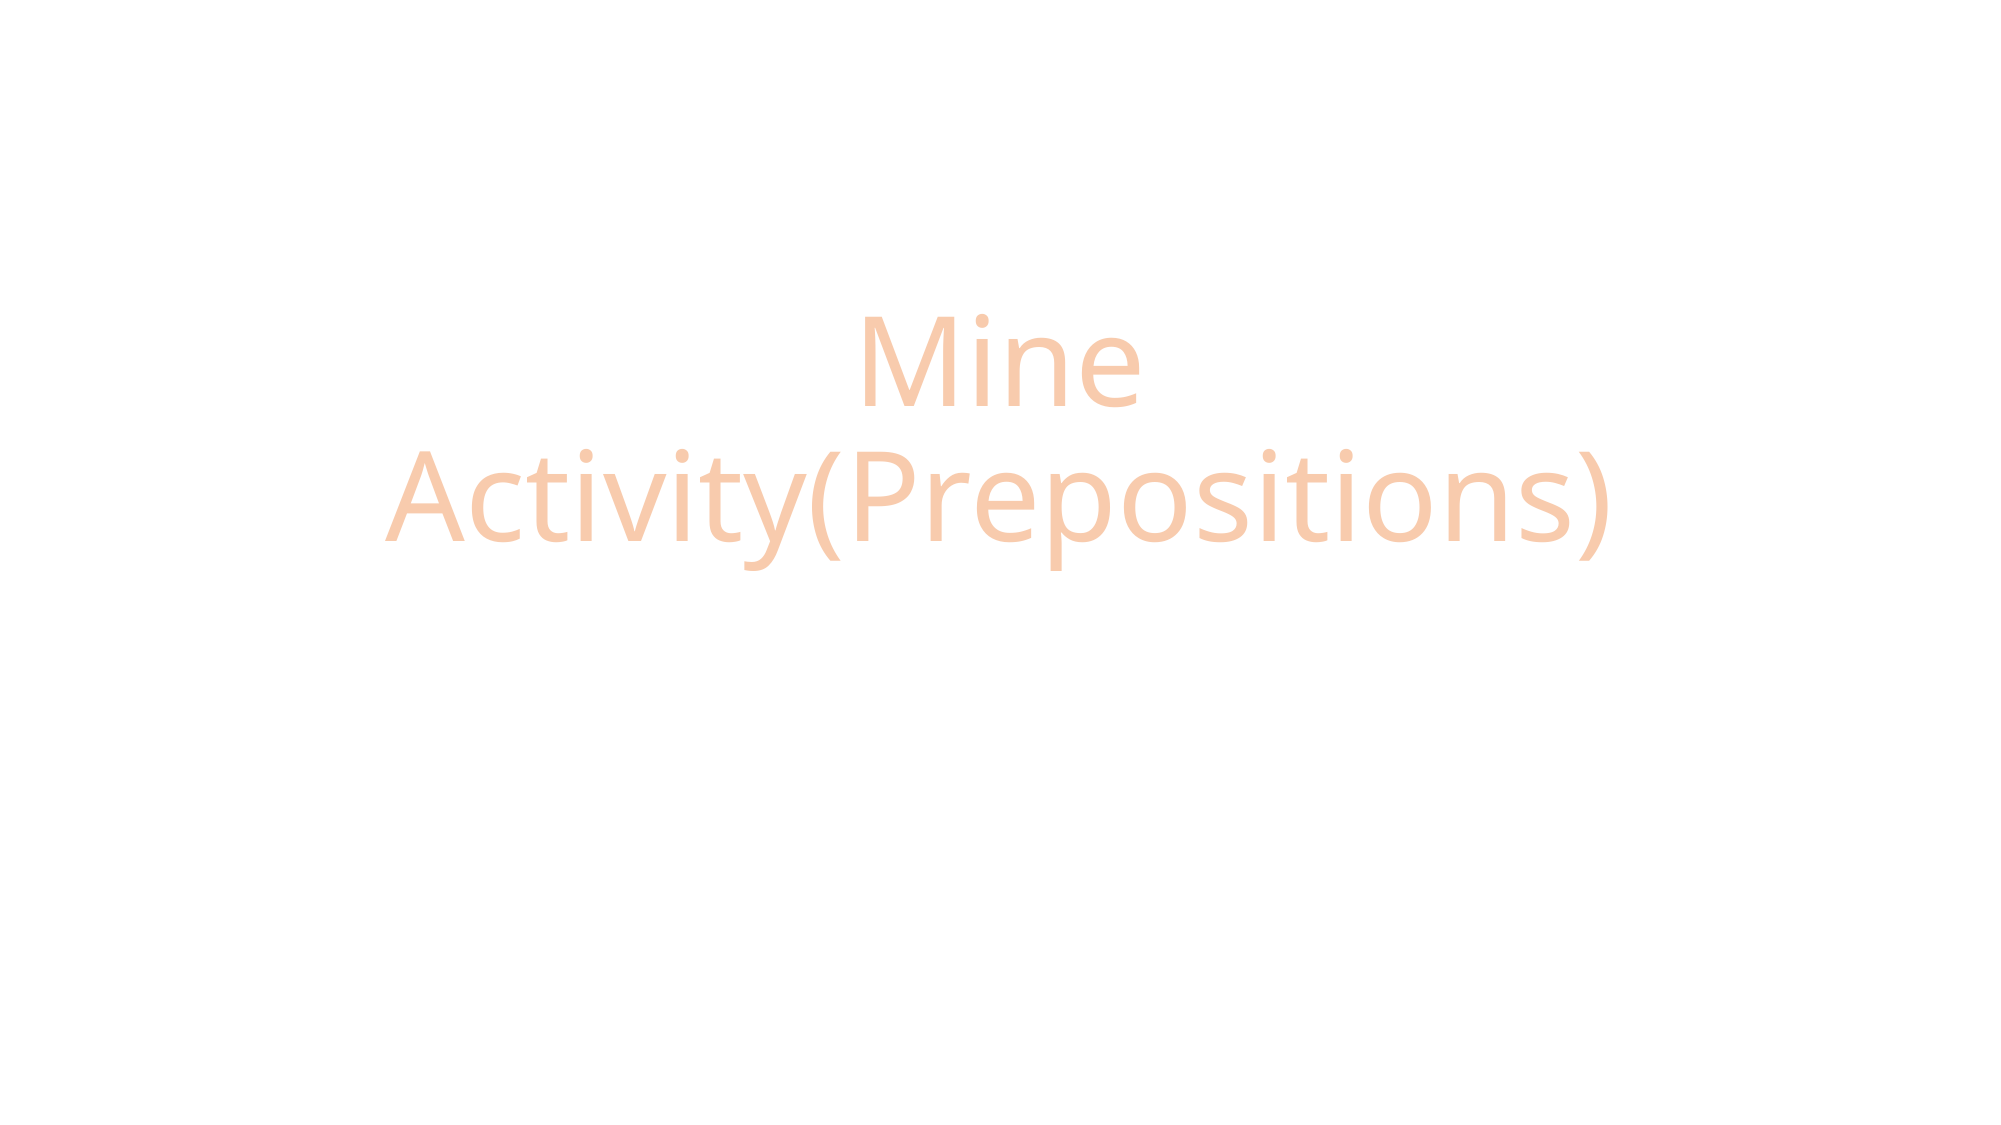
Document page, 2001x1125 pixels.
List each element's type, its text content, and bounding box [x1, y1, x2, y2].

title Mine Activity(Prepositions) [249, 184, 1750, 576]
